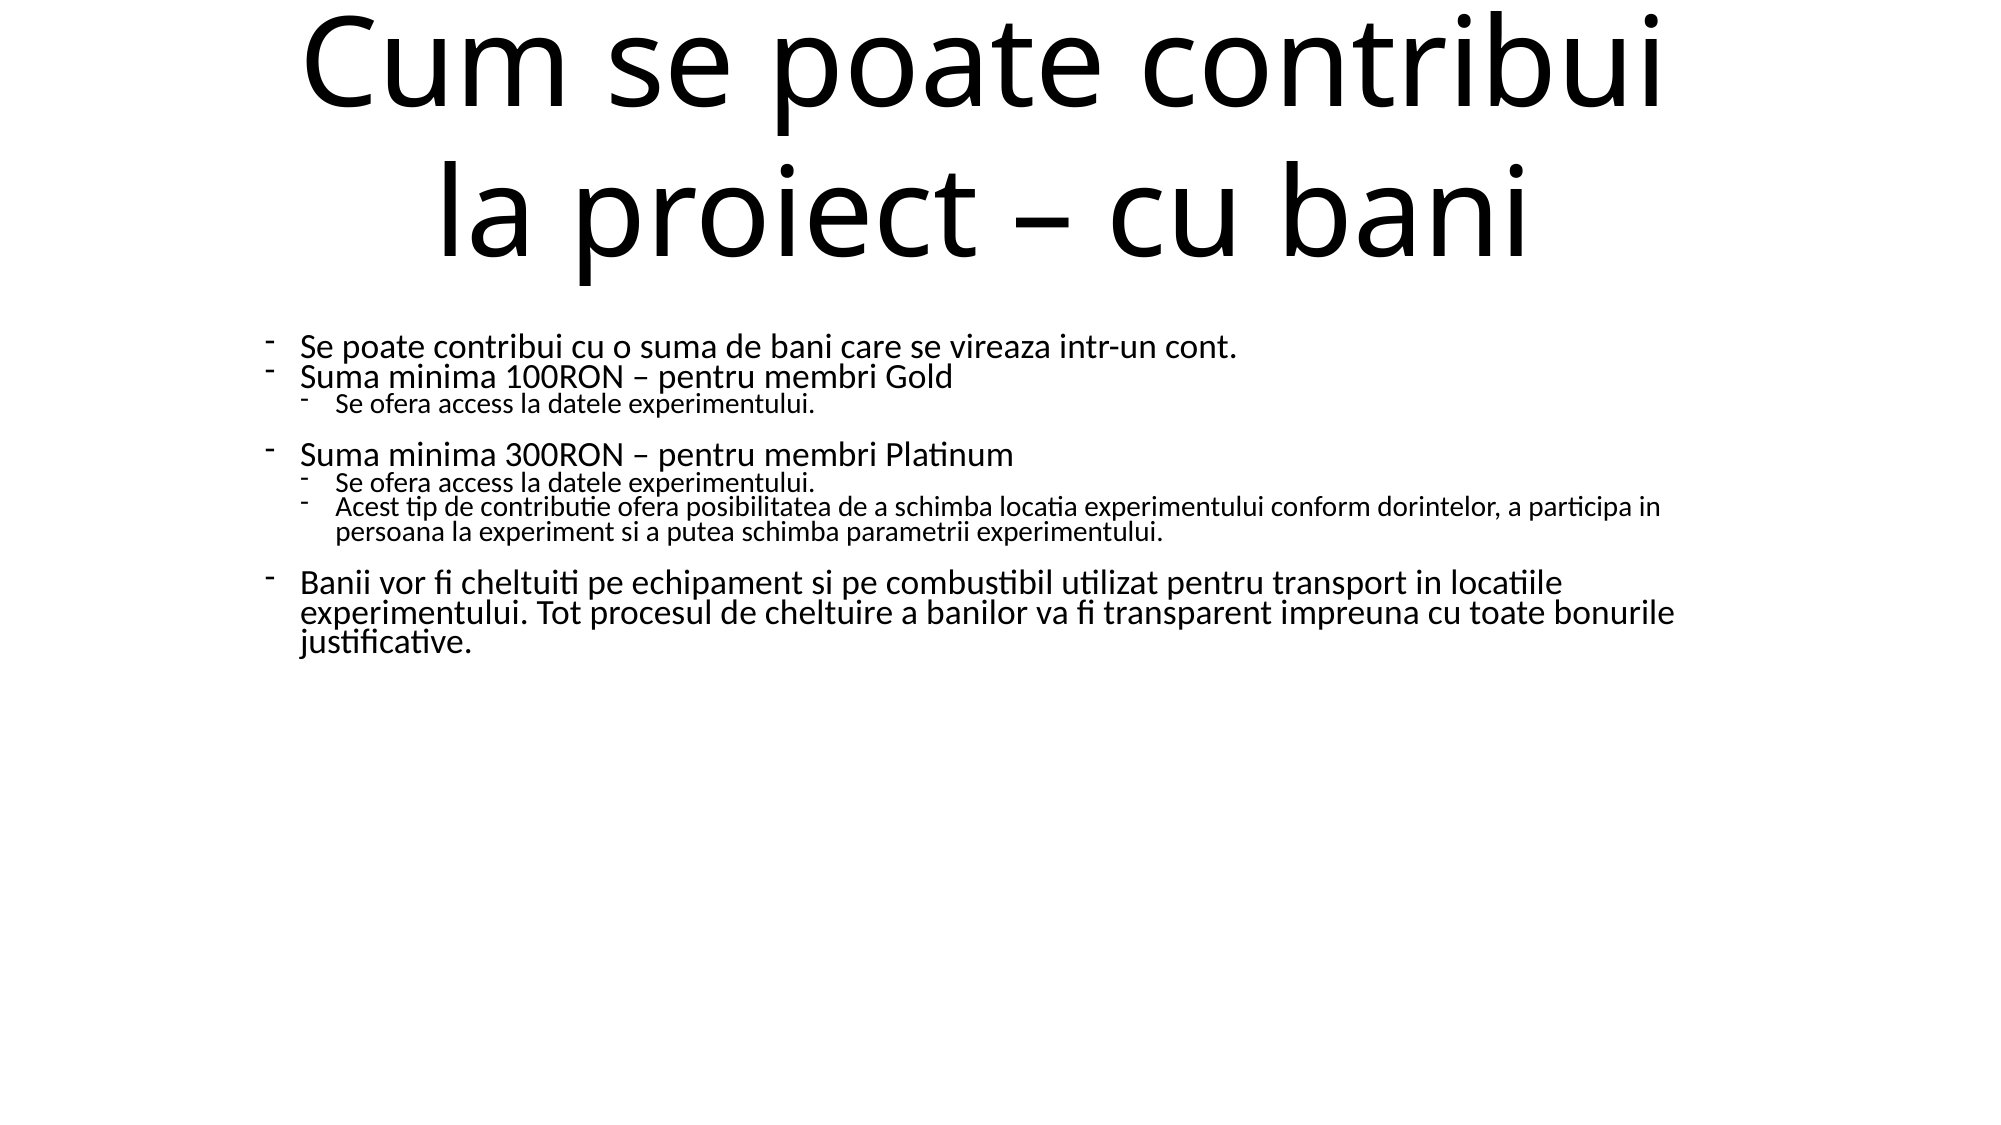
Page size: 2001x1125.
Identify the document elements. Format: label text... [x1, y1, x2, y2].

text_box Se poate contribui cu o suma de bani care se vireaza intr-un cont. Suma minima 100RON – pentru membri Gold Se ofera access la datele experimentului. Suma minima 300RON – pentru membri Platinum Se ofera access la datele experimentului. Acest tip de contributie ofera posibilitatea de a schimba locatia experimentului conform dorintelor, a participa in persoana la experiment si a putea schimba parametrii experimentului. Banii vor fi cheltuiti pe echipament si pe combustibil utilizat pentru transport in locatiile experimentului. Tot procesul de cheltuire a banilor va fi transparent impreuna cu toate bonurile justificative. [249, 327, 1737, 970]
text_box Cum se poate contribui la proiect – cu bani [249, 0, 1718, 290]
